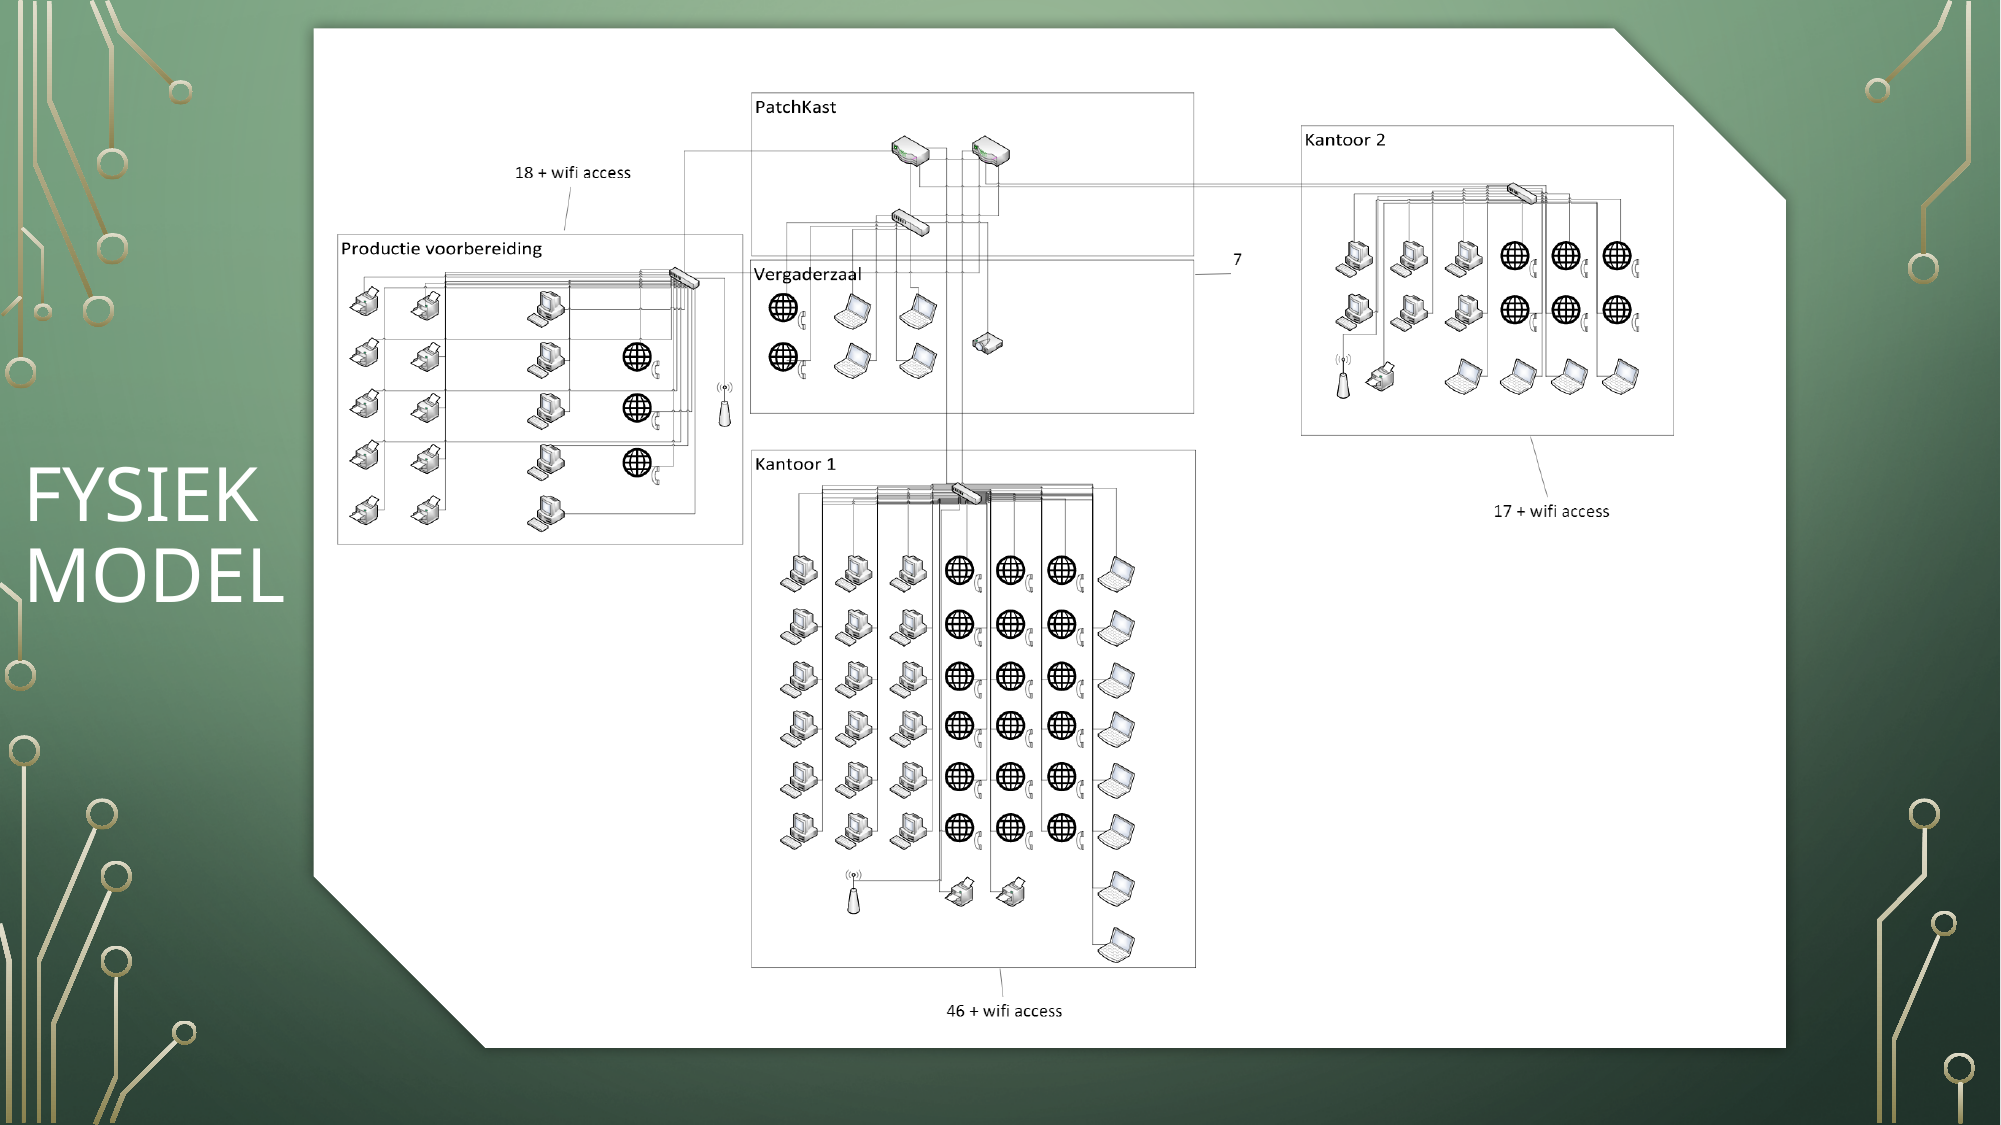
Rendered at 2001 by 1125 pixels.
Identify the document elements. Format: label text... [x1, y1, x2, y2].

title Fysiek model [8, 388, 303, 688]
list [320, 35, 1779, 1041]
